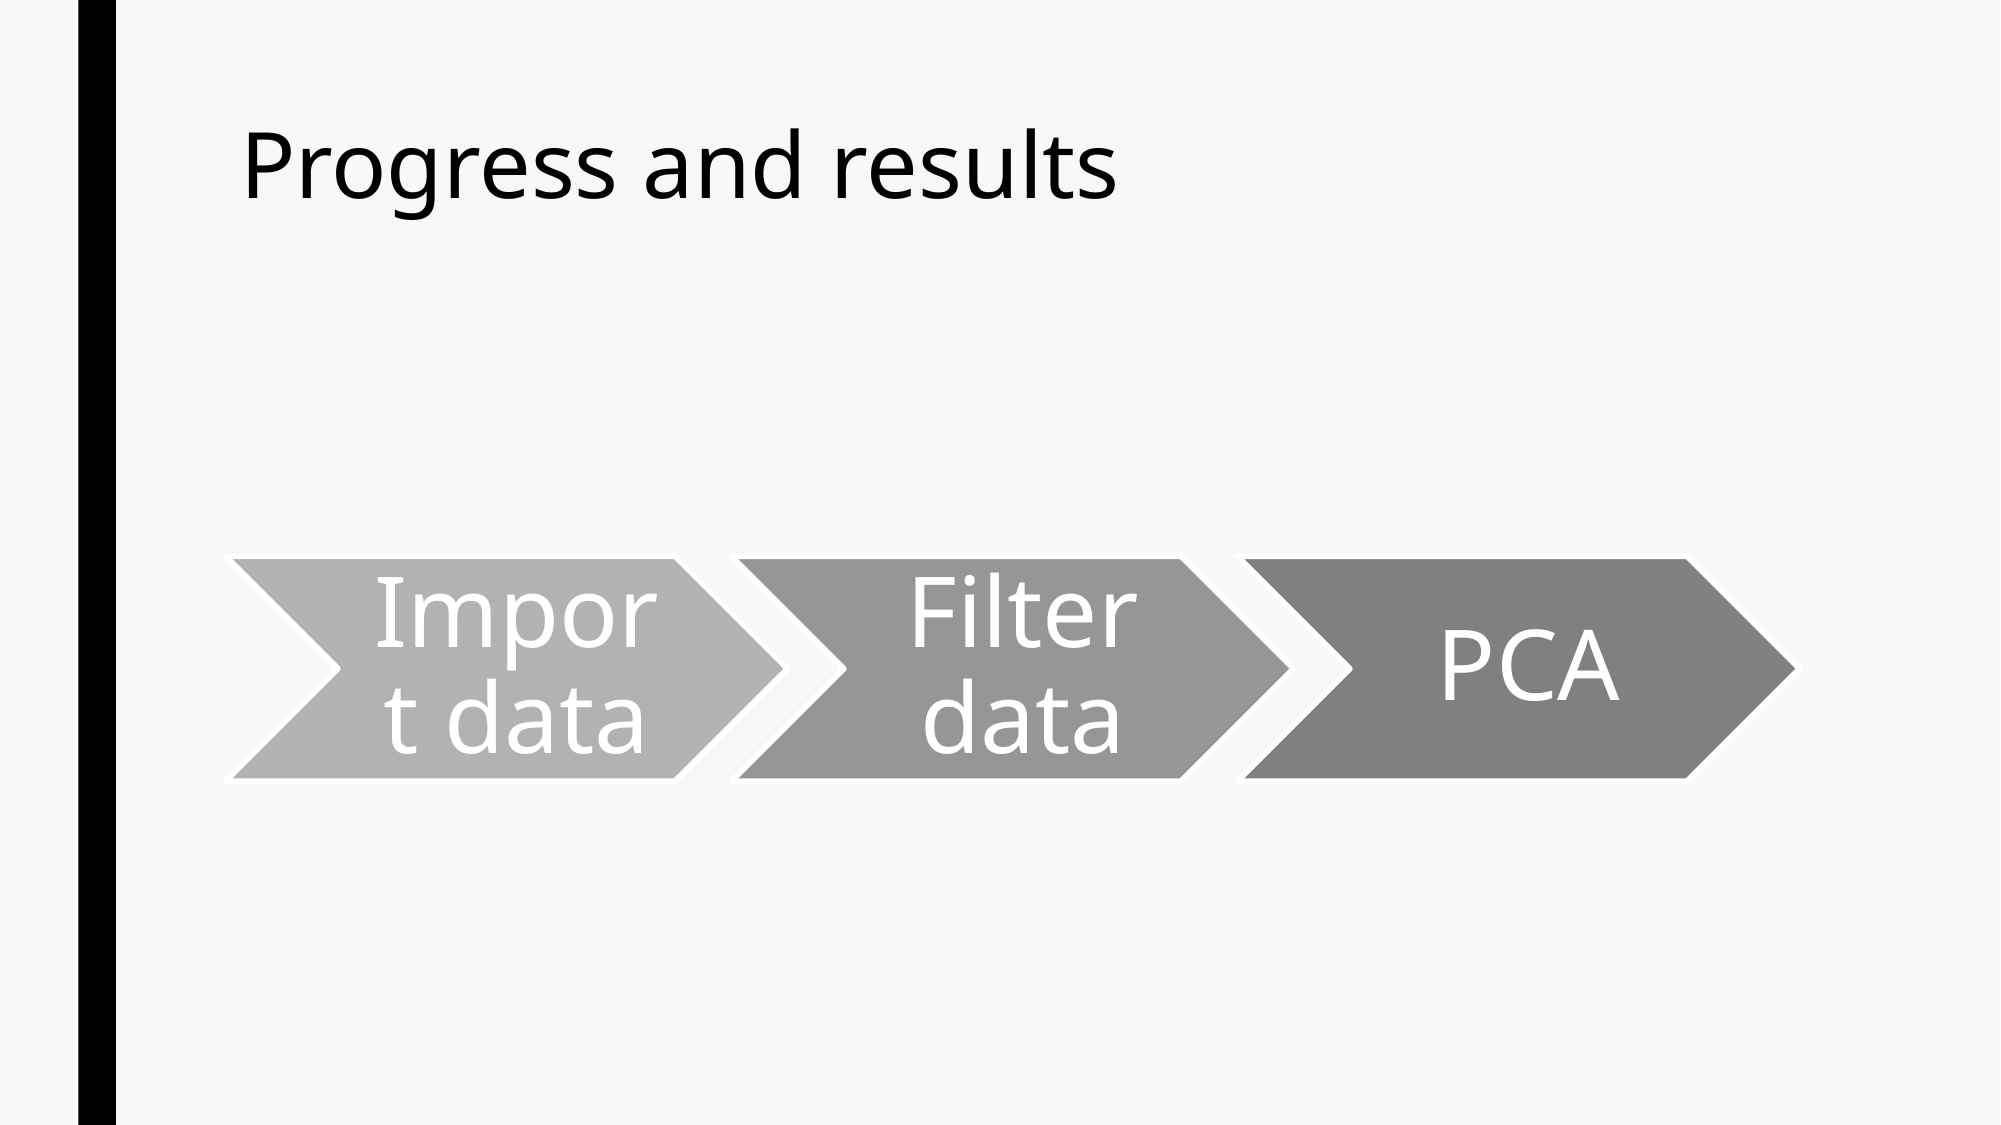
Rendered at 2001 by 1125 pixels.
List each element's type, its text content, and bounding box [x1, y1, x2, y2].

title Progress and results [225, 112, 1800, 357]
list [224, 374, 1800, 963]
